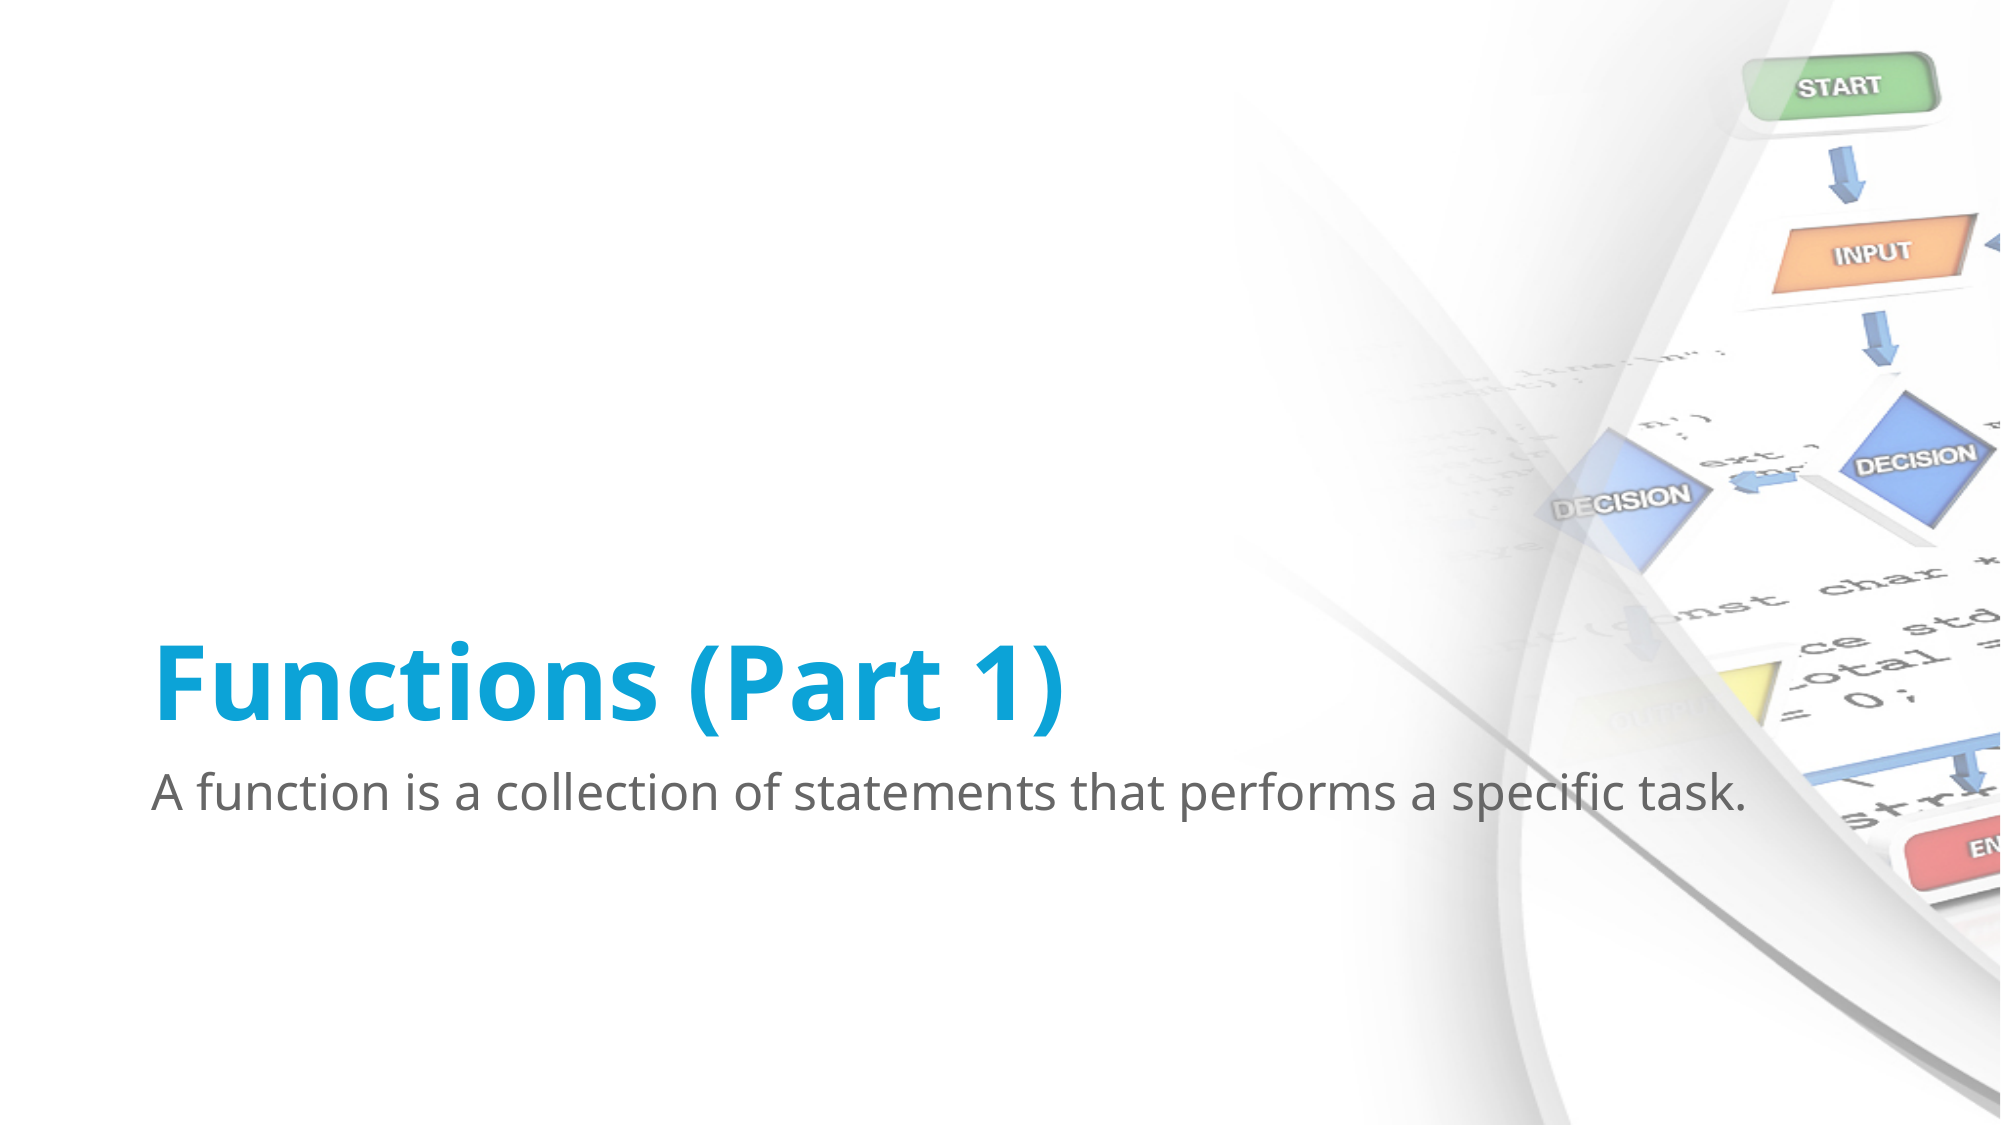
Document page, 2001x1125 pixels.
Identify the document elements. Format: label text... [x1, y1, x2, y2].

list A function is a collection of statements that performs a specific task. [136, 752, 1862, 1125]
title Functions (Part 1) [136, 280, 1862, 749]
picture [0, 0, 2001, 1125]
